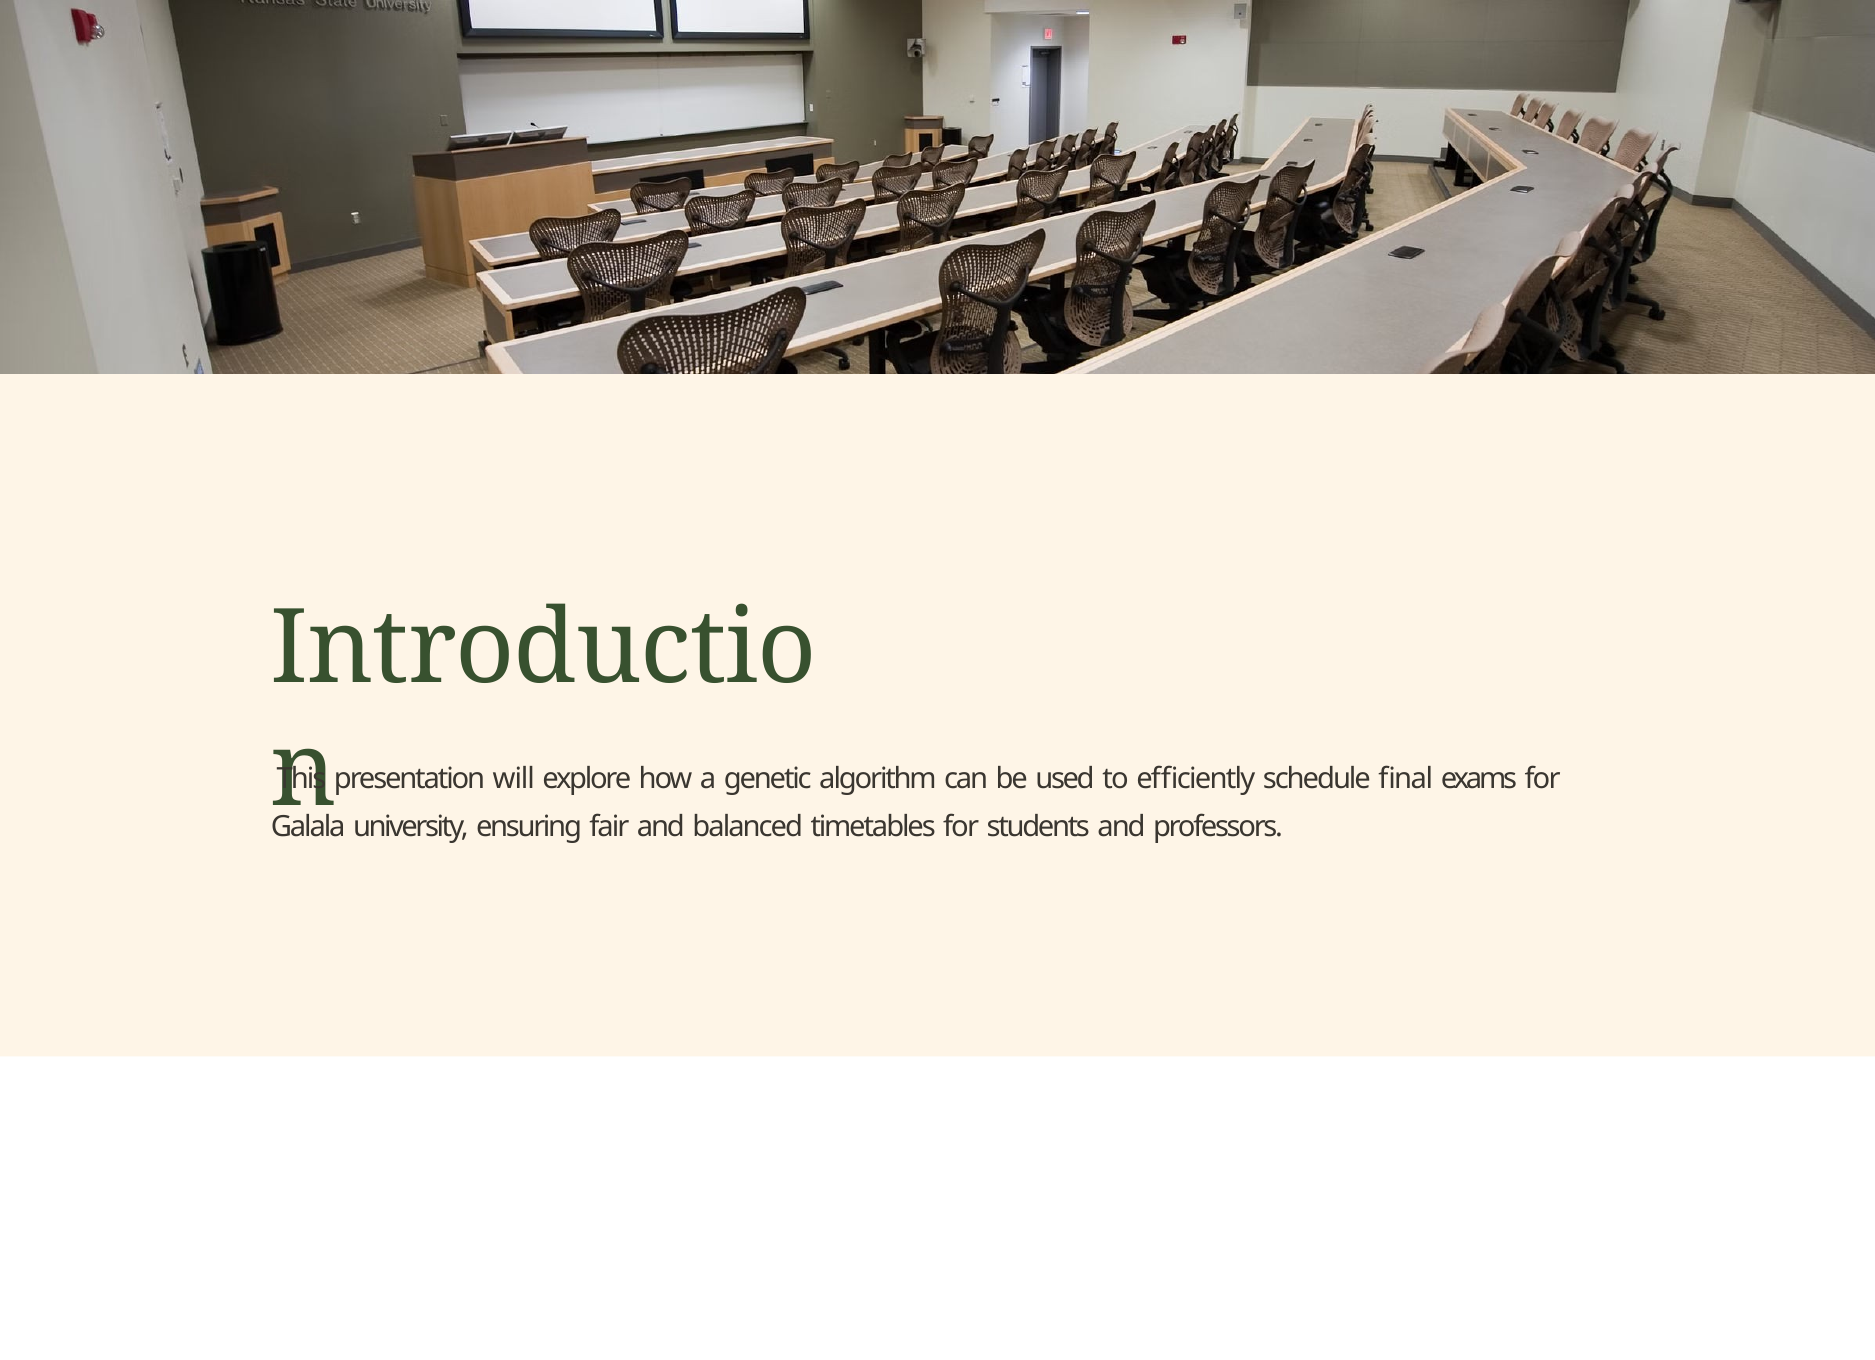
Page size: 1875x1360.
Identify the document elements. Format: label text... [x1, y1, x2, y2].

text_box This presentation will explore how a genetic algorithm can be used to efficiently schedule final exams for Galala university, ensuring fair and balanced timetables for students and professors. [268, 743, 1572, 843]
text_box Introduction [268, 577, 882, 743]
picture [0, 0, 1875, 374]
